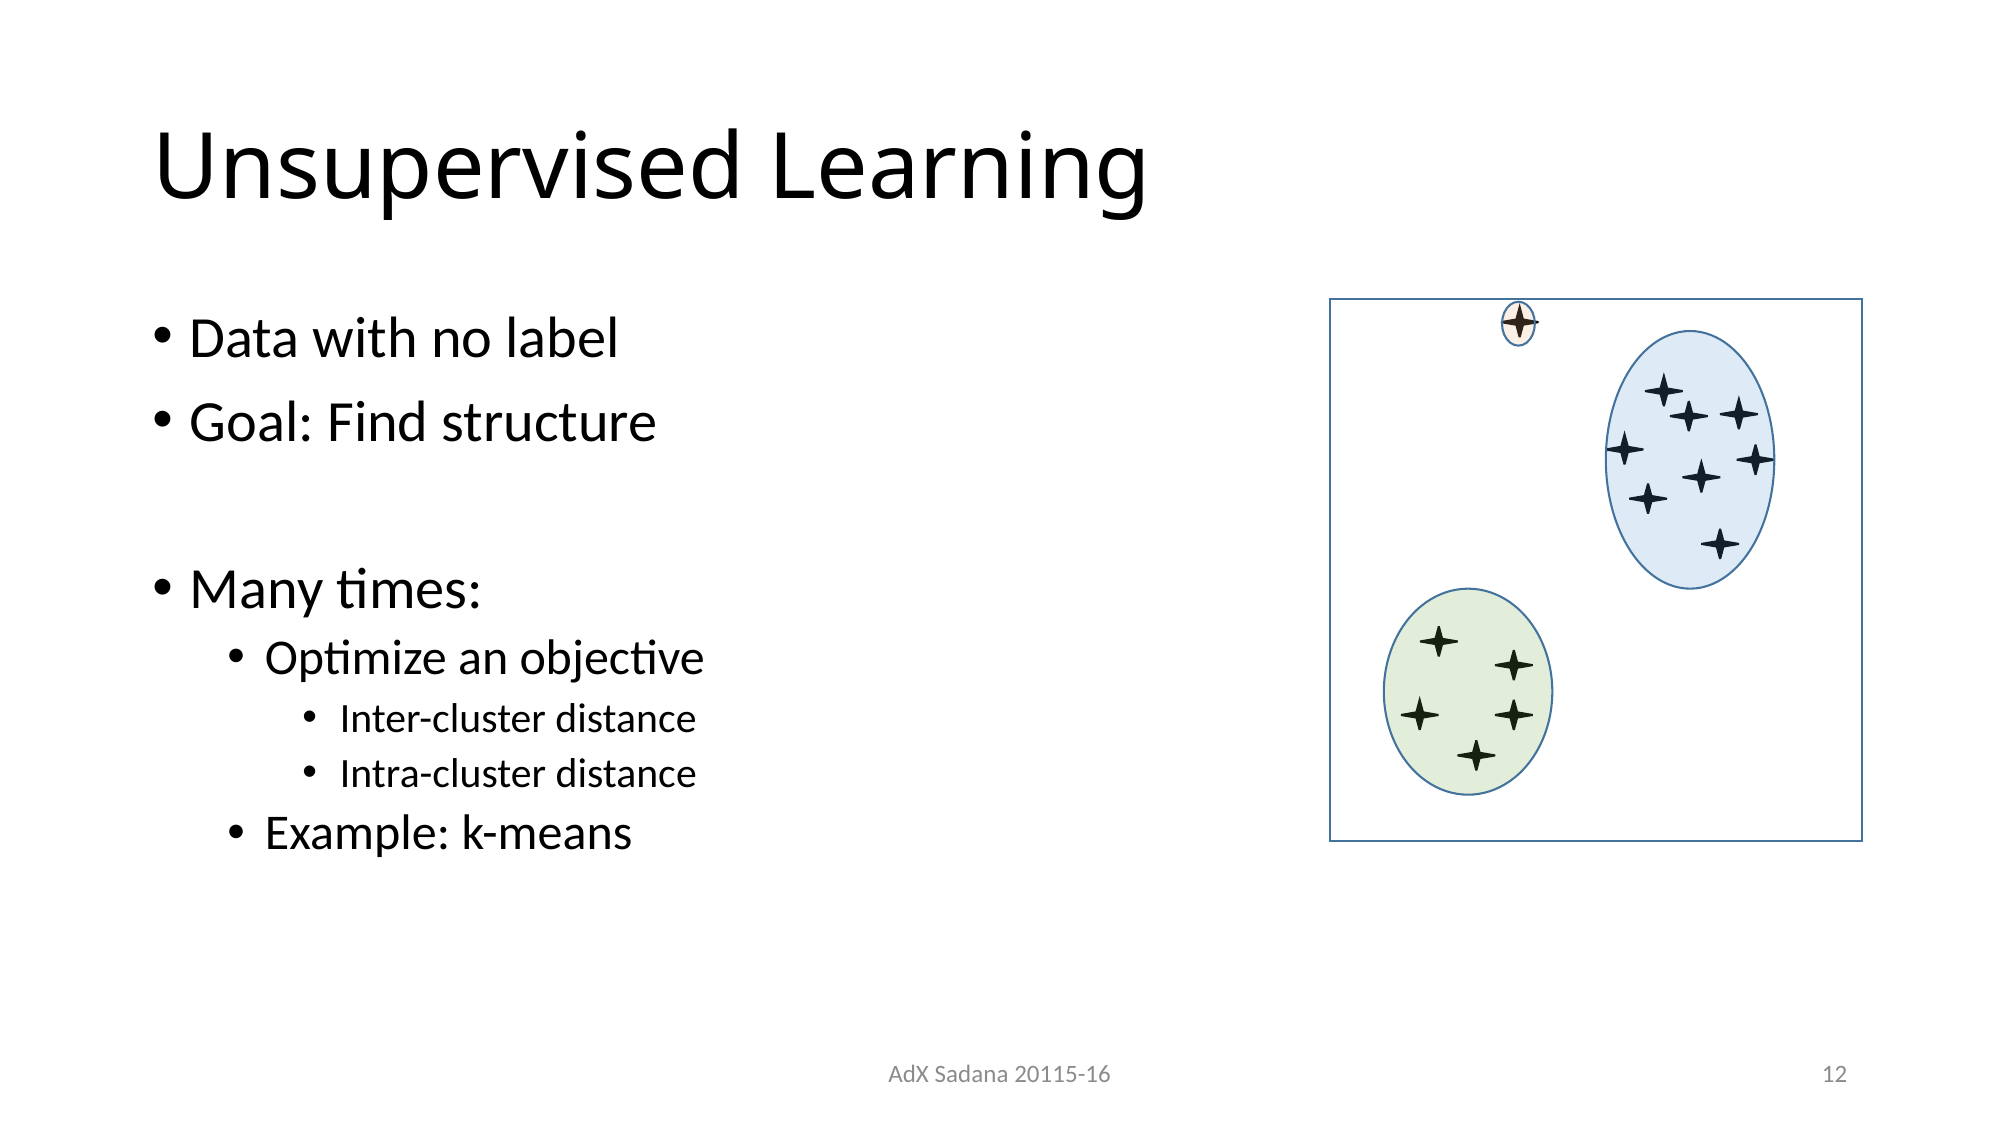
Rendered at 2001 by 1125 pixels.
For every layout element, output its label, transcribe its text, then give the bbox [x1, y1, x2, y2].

title Unsupervised Learning [137, 59, 1863, 278]
text_box [1604, 329, 1776, 590]
text_box [1382, 587, 1554, 796]
footer AdX Sadana 20115-16 [662, 1042, 1338, 1103]
slide_number 12 [1412, 1042, 1863, 1103]
text_box [1500, 300, 1536, 347]
text_box [1329, 298, 1863, 842]
list Data with no label Goal: Find structure Many times: Optimize an objective Inter-cluster distance Intra-cluster distance Example: k-means [137, 299, 1863, 1014]
